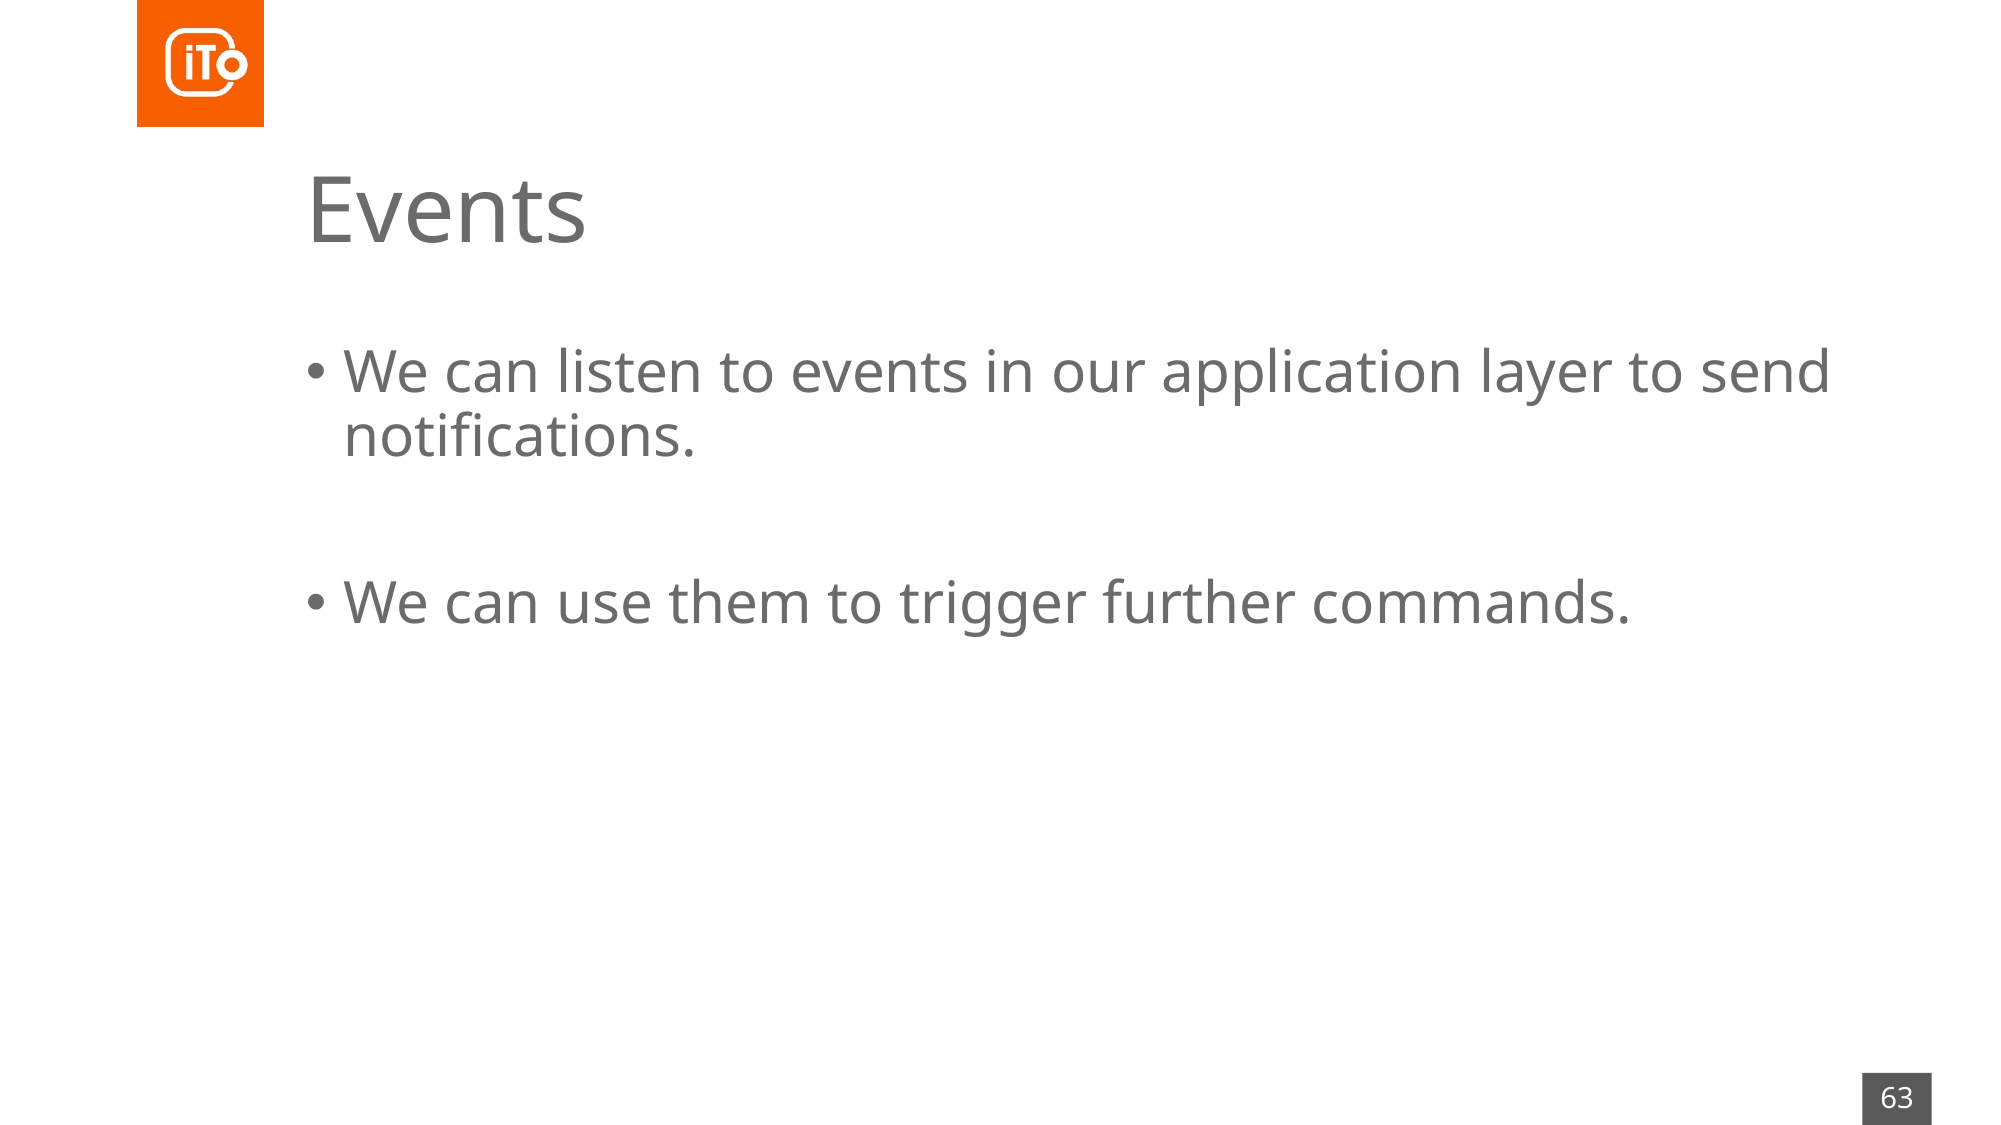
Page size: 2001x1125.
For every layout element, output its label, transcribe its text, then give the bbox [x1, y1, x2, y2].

list We can listen to events in our application layer to send notifications. We can use them to trigger further commands. [290, 335, 1863, 1014]
picture [137, 0, 264, 127]
slide_number 63 [1862, 1072, 1932, 1125]
title Events [290, 104, 1863, 322]
